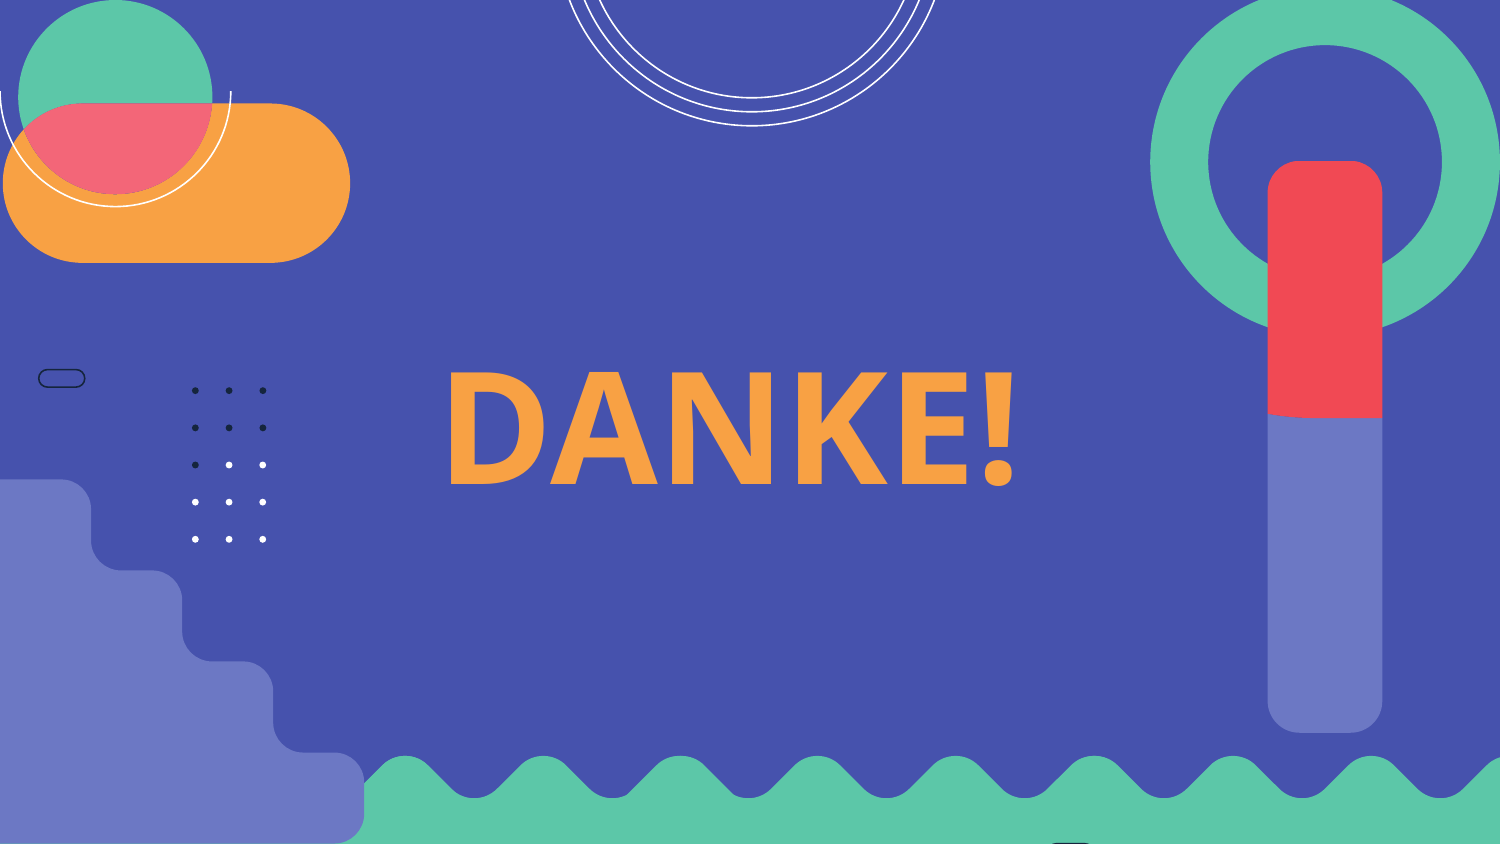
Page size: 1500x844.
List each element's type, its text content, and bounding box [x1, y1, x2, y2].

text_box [191, 386, 267, 543]
text_box [18, 0, 213, 129]
text_box [1267, 161, 1383, 419]
text_box [1267, 414, 1383, 733]
title DANKE! [227, 214, 1267, 630]
text_box [1150, 0, 1500, 328]
text_box [2, 103, 351, 263]
text_box [23, 103, 213, 195]
